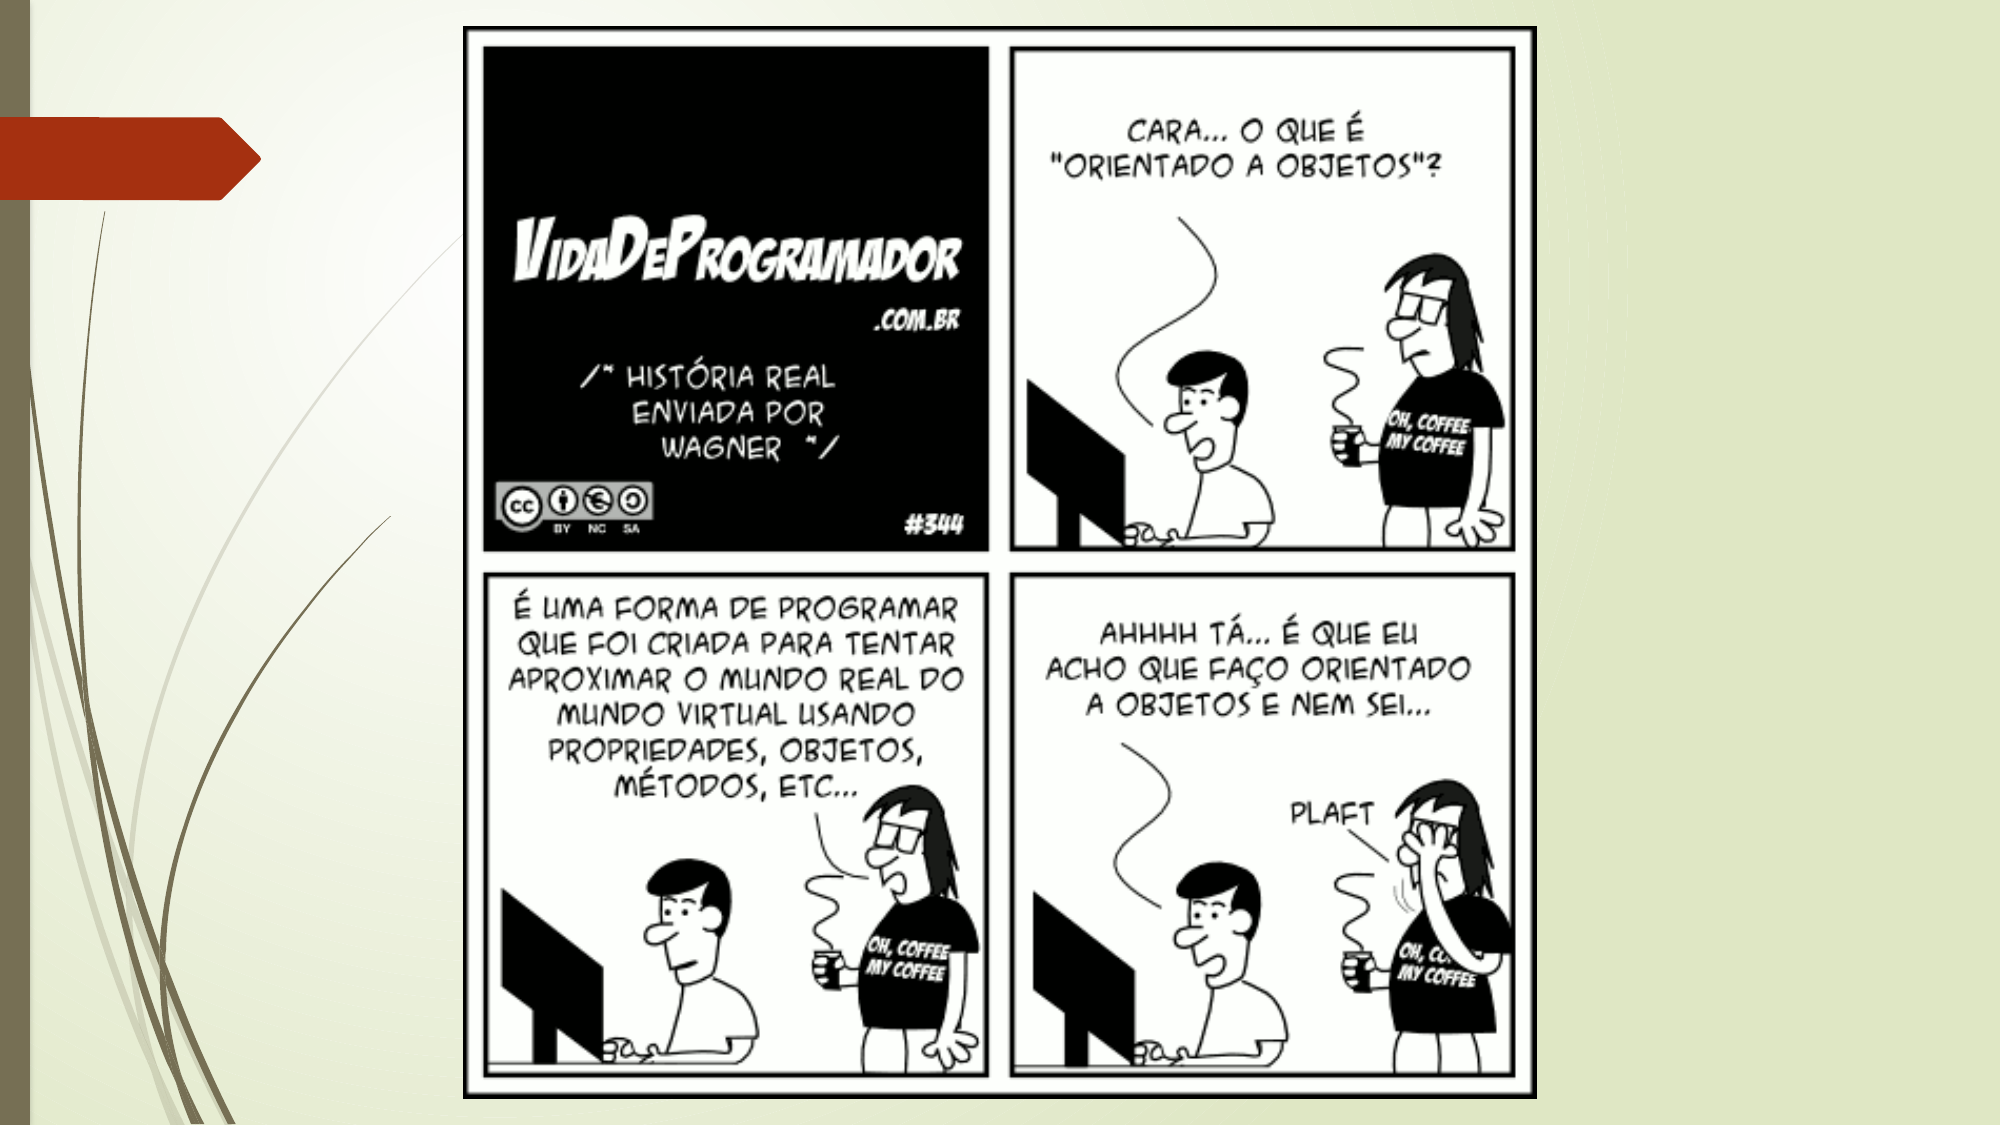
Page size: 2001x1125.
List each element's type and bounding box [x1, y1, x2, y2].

picture [463, 25, 1537, 1100]
